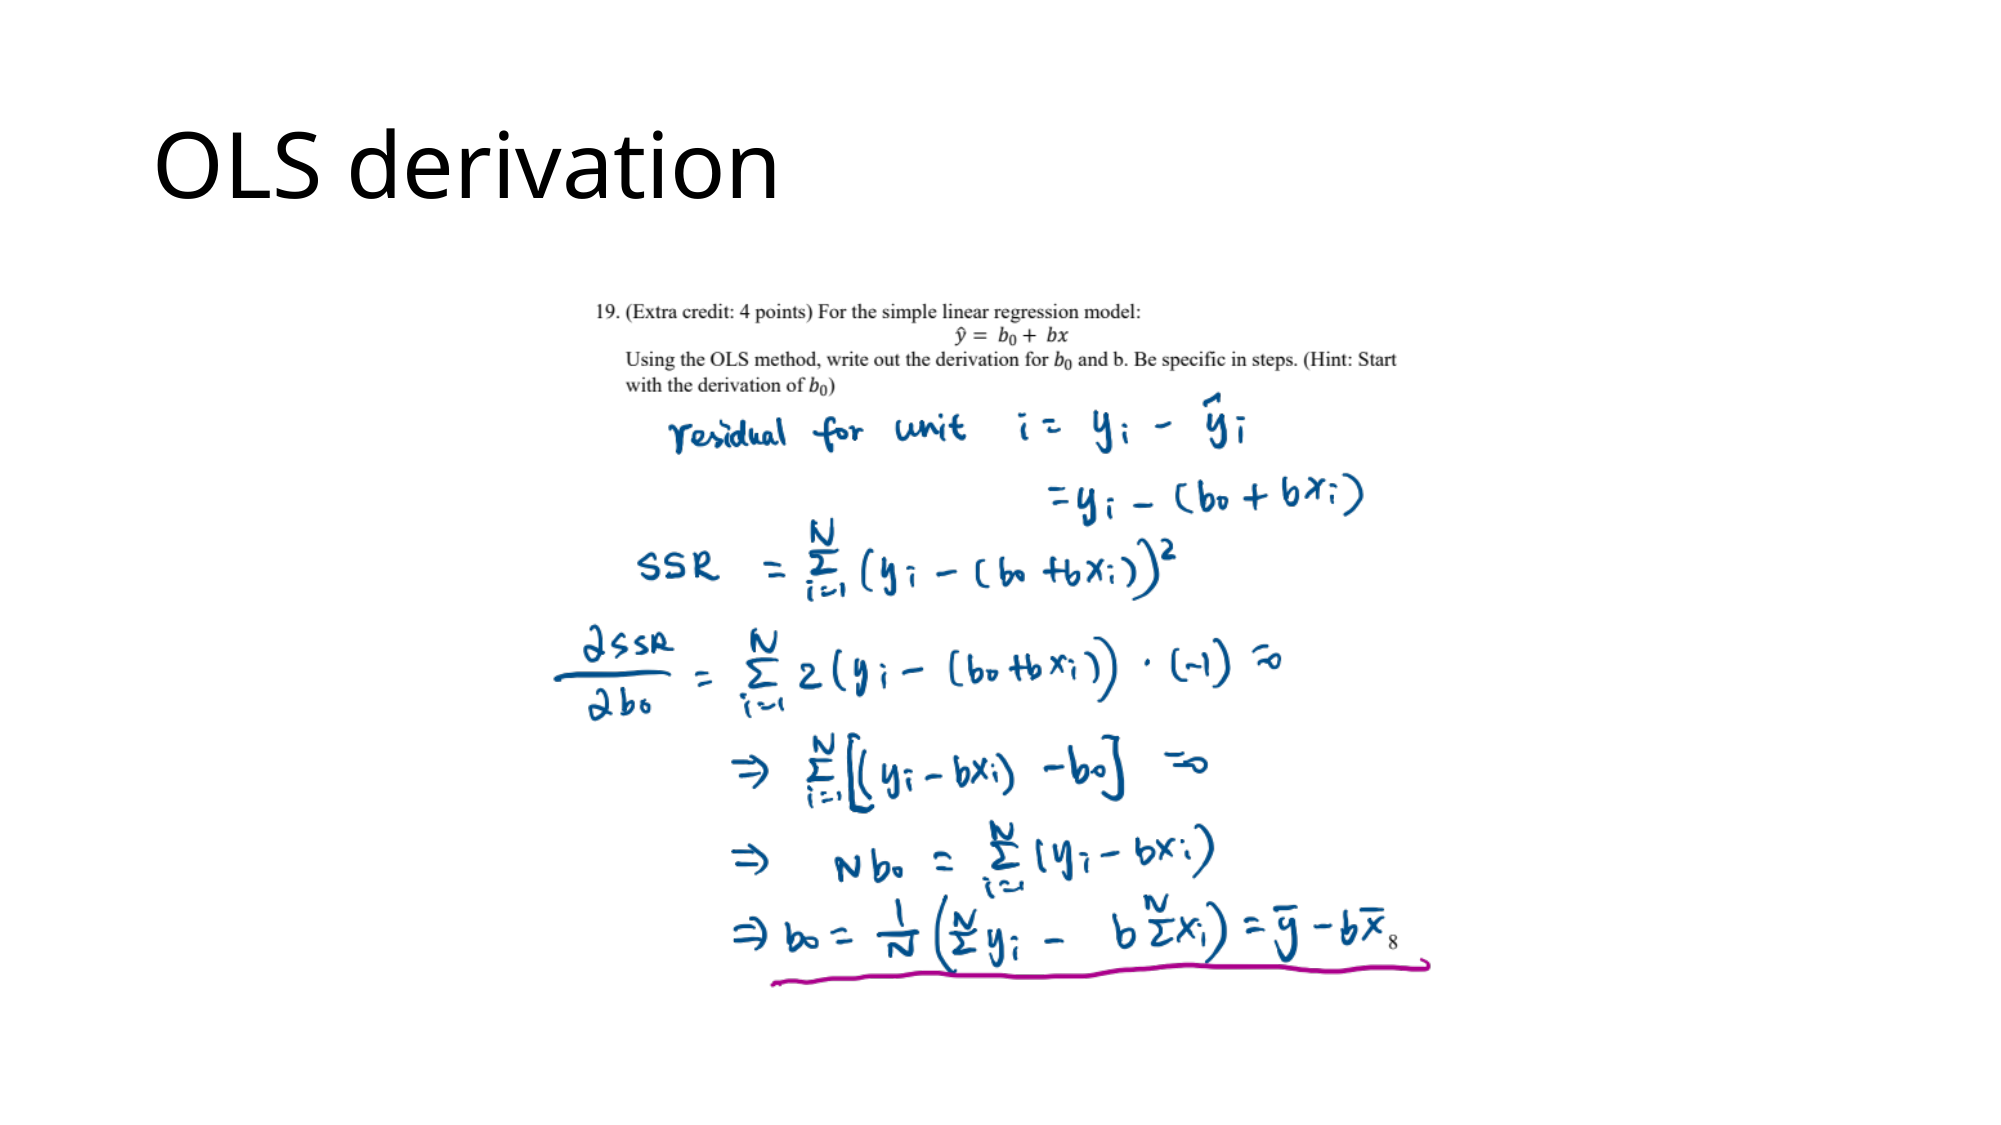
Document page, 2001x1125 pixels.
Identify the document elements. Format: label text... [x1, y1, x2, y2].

title OLS derivation [137, 59, 1863, 278]
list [479, 299, 1521, 1014]
